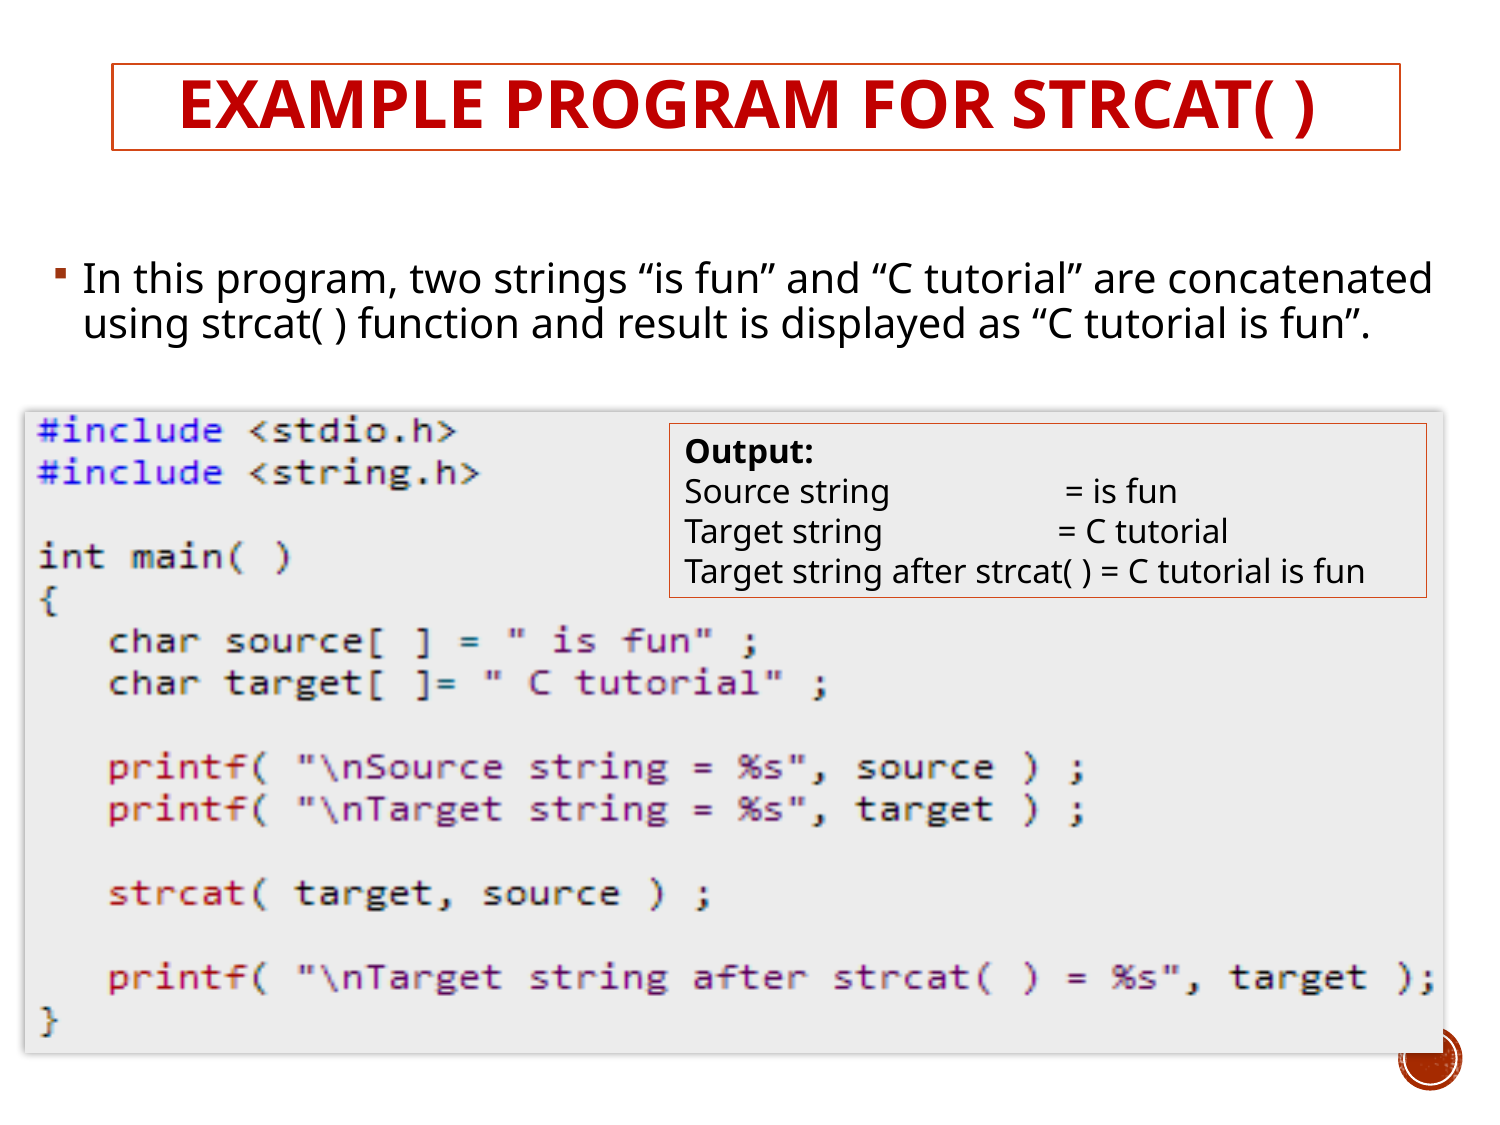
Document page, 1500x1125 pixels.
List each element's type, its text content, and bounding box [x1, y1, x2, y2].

title Example program for strcat( ) [111, 63, 1401, 151]
list In this program, two strings “is fun” and “C tutorial” are concatenated using strcat( ) function and result is displayed as “C tutorial is fun”. [37, 249, 1463, 425]
picture [25, 412, 1443, 1052]
